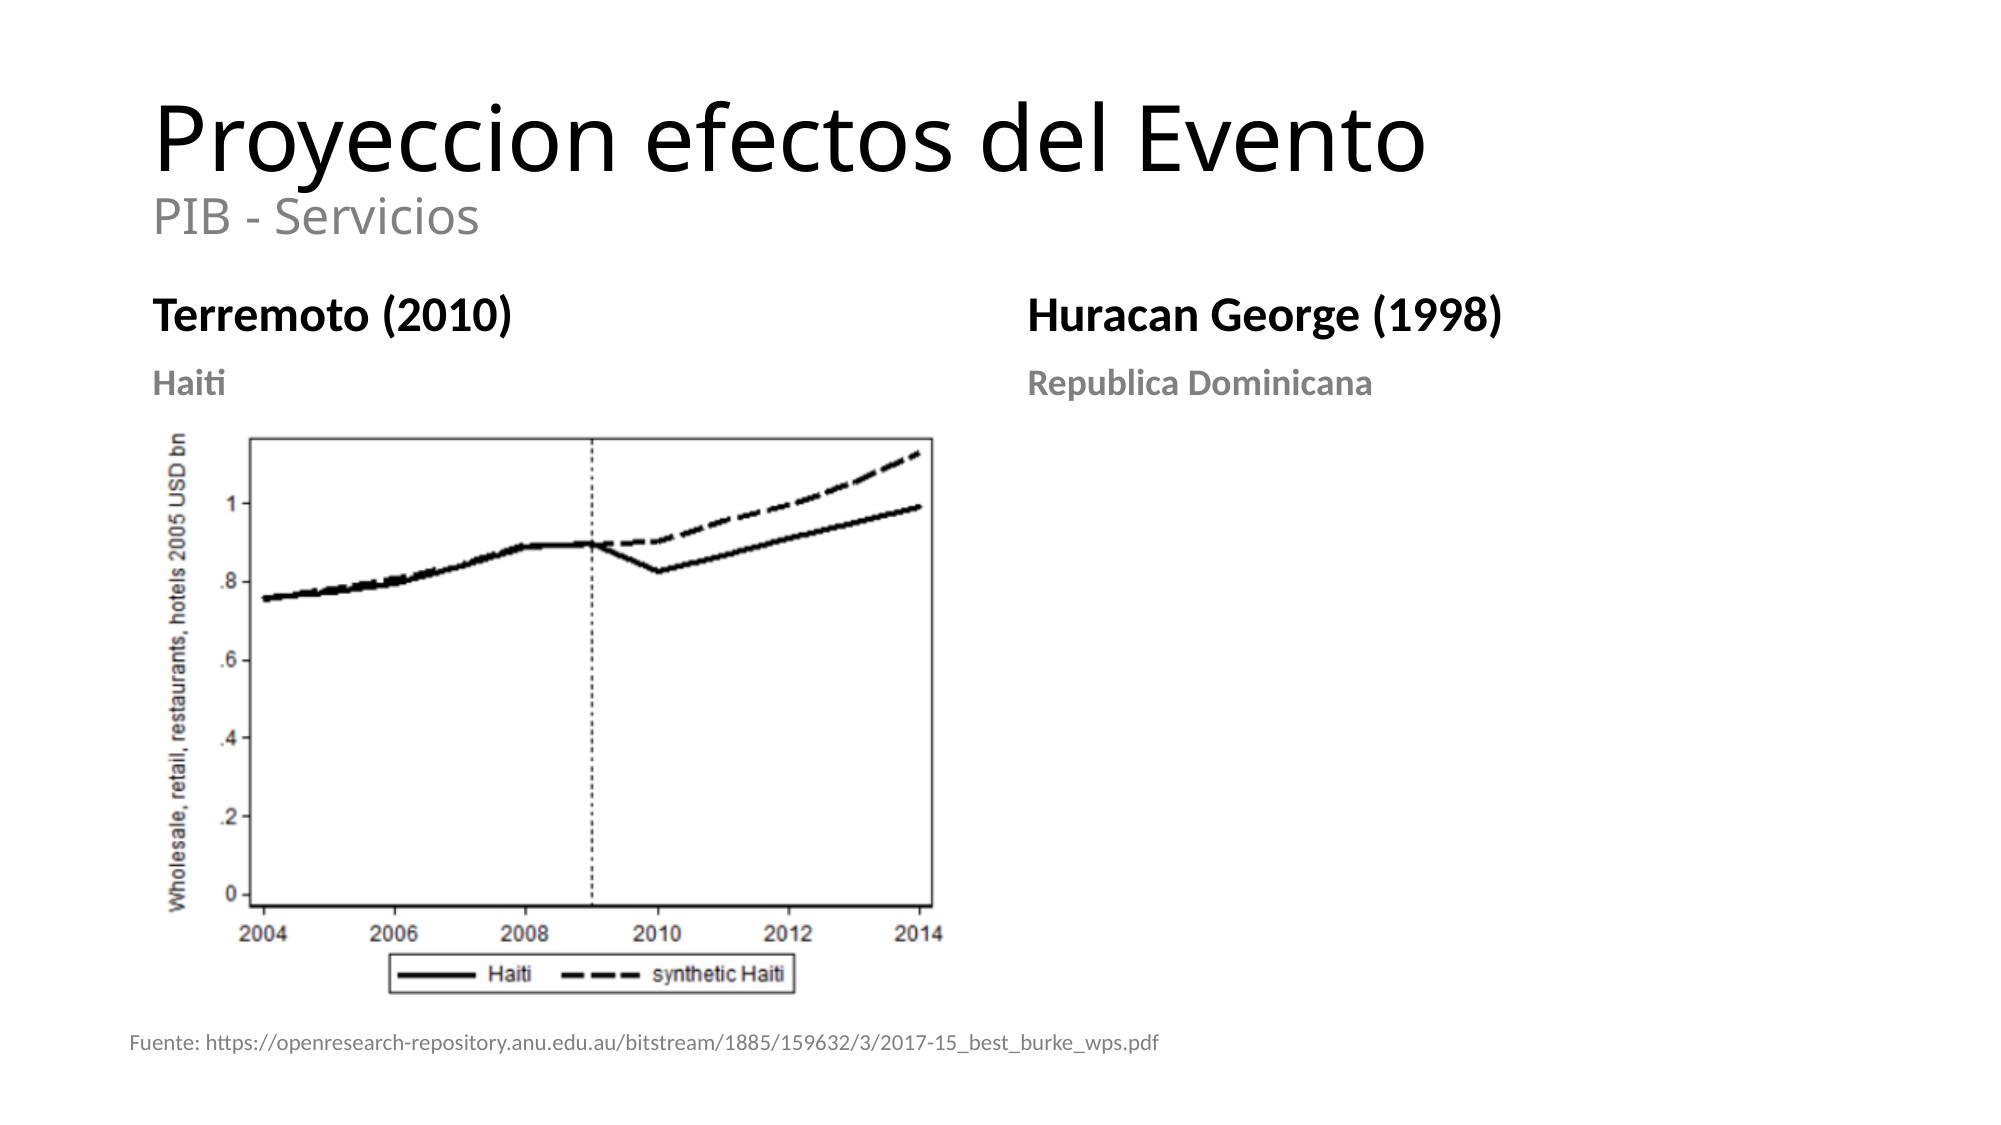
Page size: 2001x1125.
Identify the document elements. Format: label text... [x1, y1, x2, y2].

list Huracan George (1998) Republica Dominicana [1012, 275, 1863, 411]
list Terremoto (2010) Haiti [137, 275, 984, 411]
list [163, 420, 958, 1006]
text_box Fuente: https://openresearch-repository.anu.edu.au/bitstream/1885/159632/3/2017-15_best_burke_wps.pdf [114, 1020, 1545, 1063]
title Proyeccion efectos del Evento PIB - Servicios [137, 59, 1863, 278]
